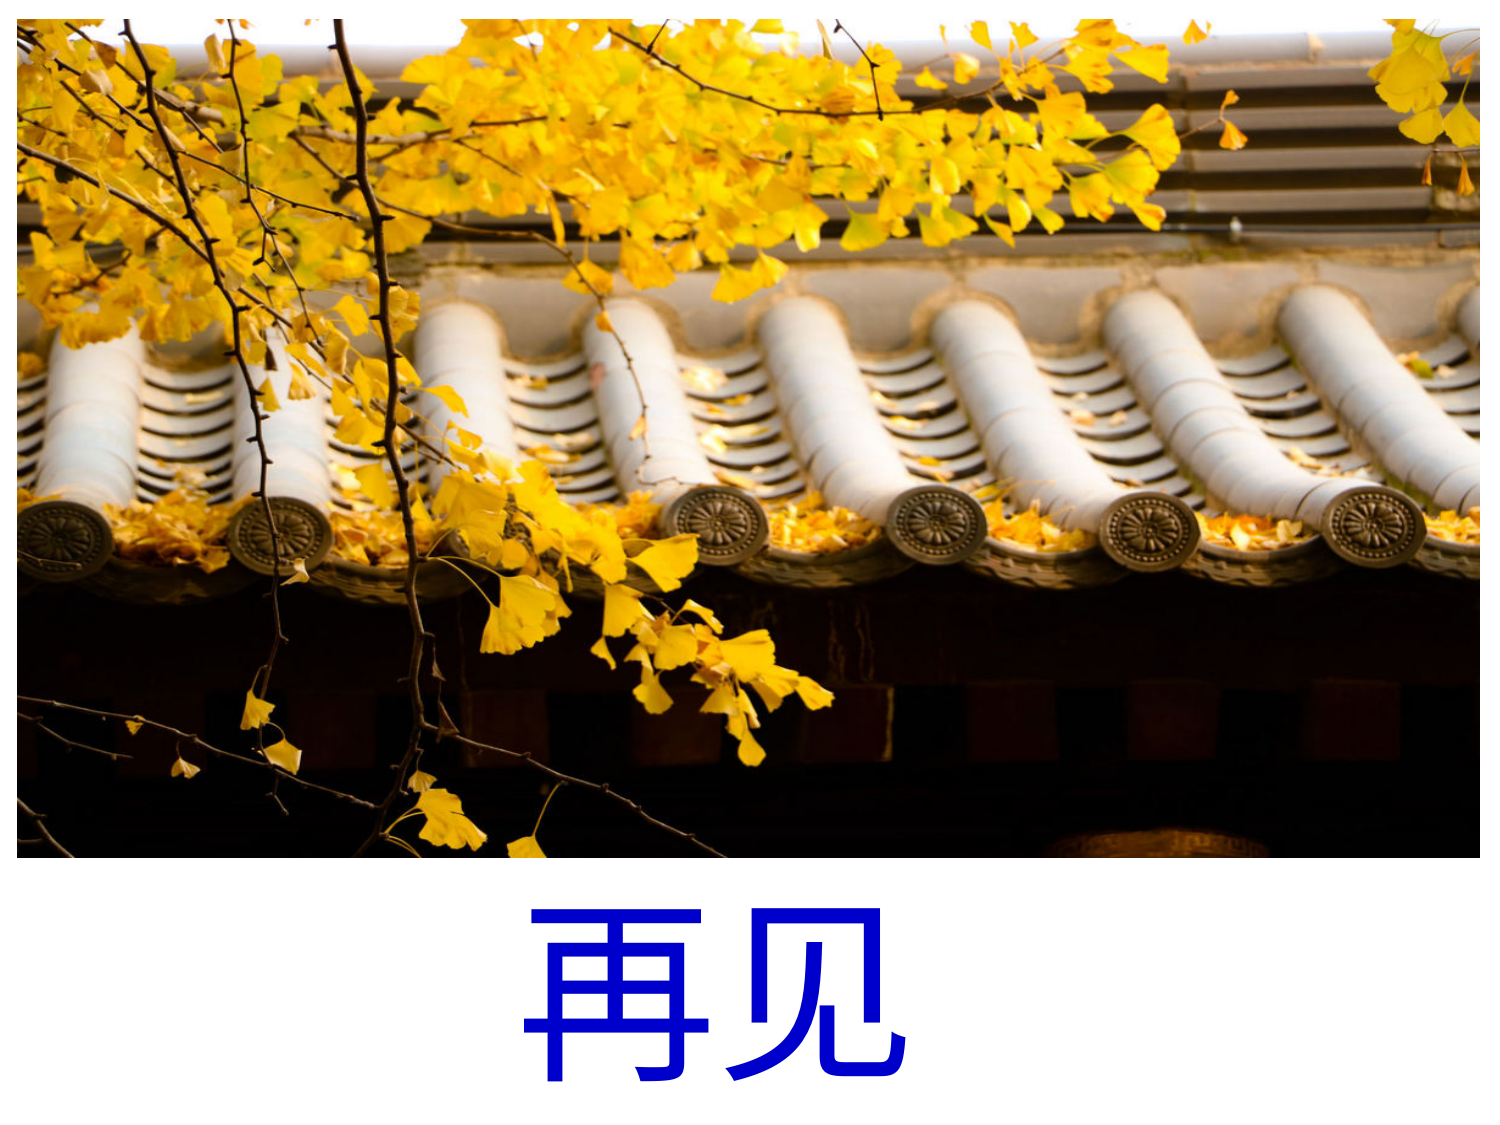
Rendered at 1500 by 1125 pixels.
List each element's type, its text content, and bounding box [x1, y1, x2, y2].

text_box 再见 [501, 858, 932, 1113]
picture [17, 19, 1480, 858]
